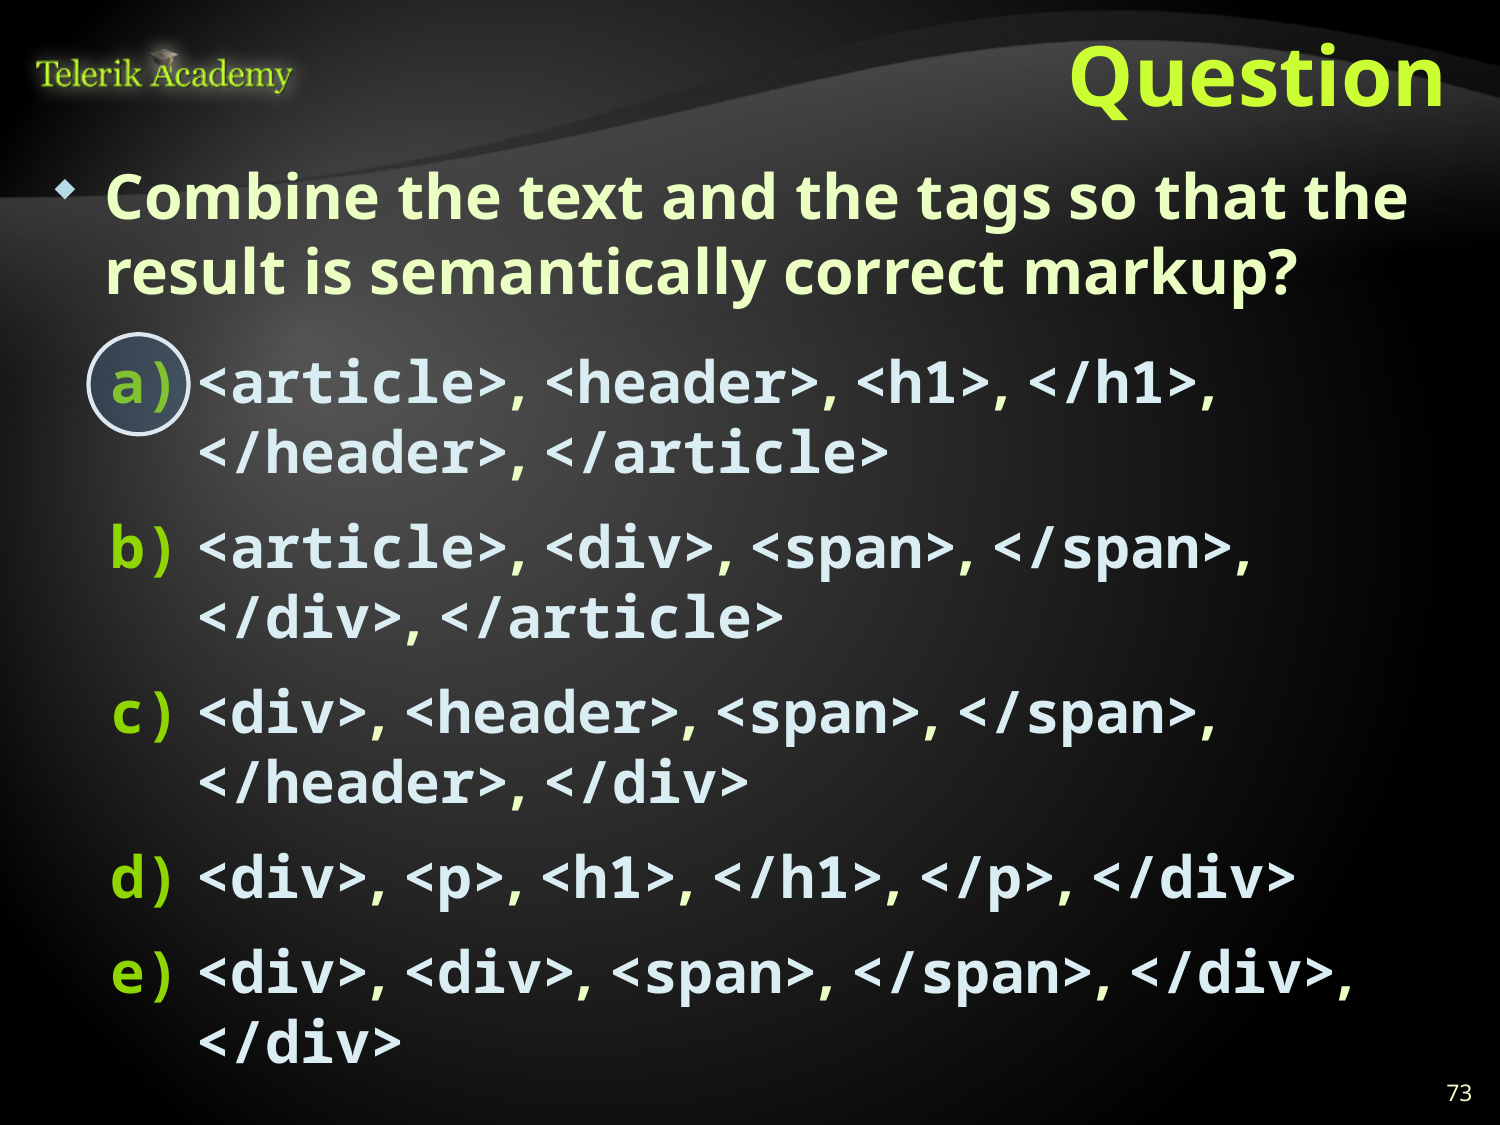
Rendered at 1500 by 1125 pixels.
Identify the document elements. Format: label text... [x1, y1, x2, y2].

text_box [86, 332, 191, 437]
picture [0, 0, 1500, 1125]
title Question [300, 12, 1463, 149]
slide_number 73 [1412, 1074, 1488, 1113]
list Combine the text and the tags so that the result is semantically correct markup? <article>, <header>, <h1>, </h1>, </header>, </article> <article>, <div>, <span>, </span>, </div>, </article> <div>, <header>, <span>, </span>, </header>, </div> <div>, <p>, <h1>, </h1>, </p>, </div> <div>, <div>, <span>, </span>, </div>, </div> [37, 149, 1475, 1092]
